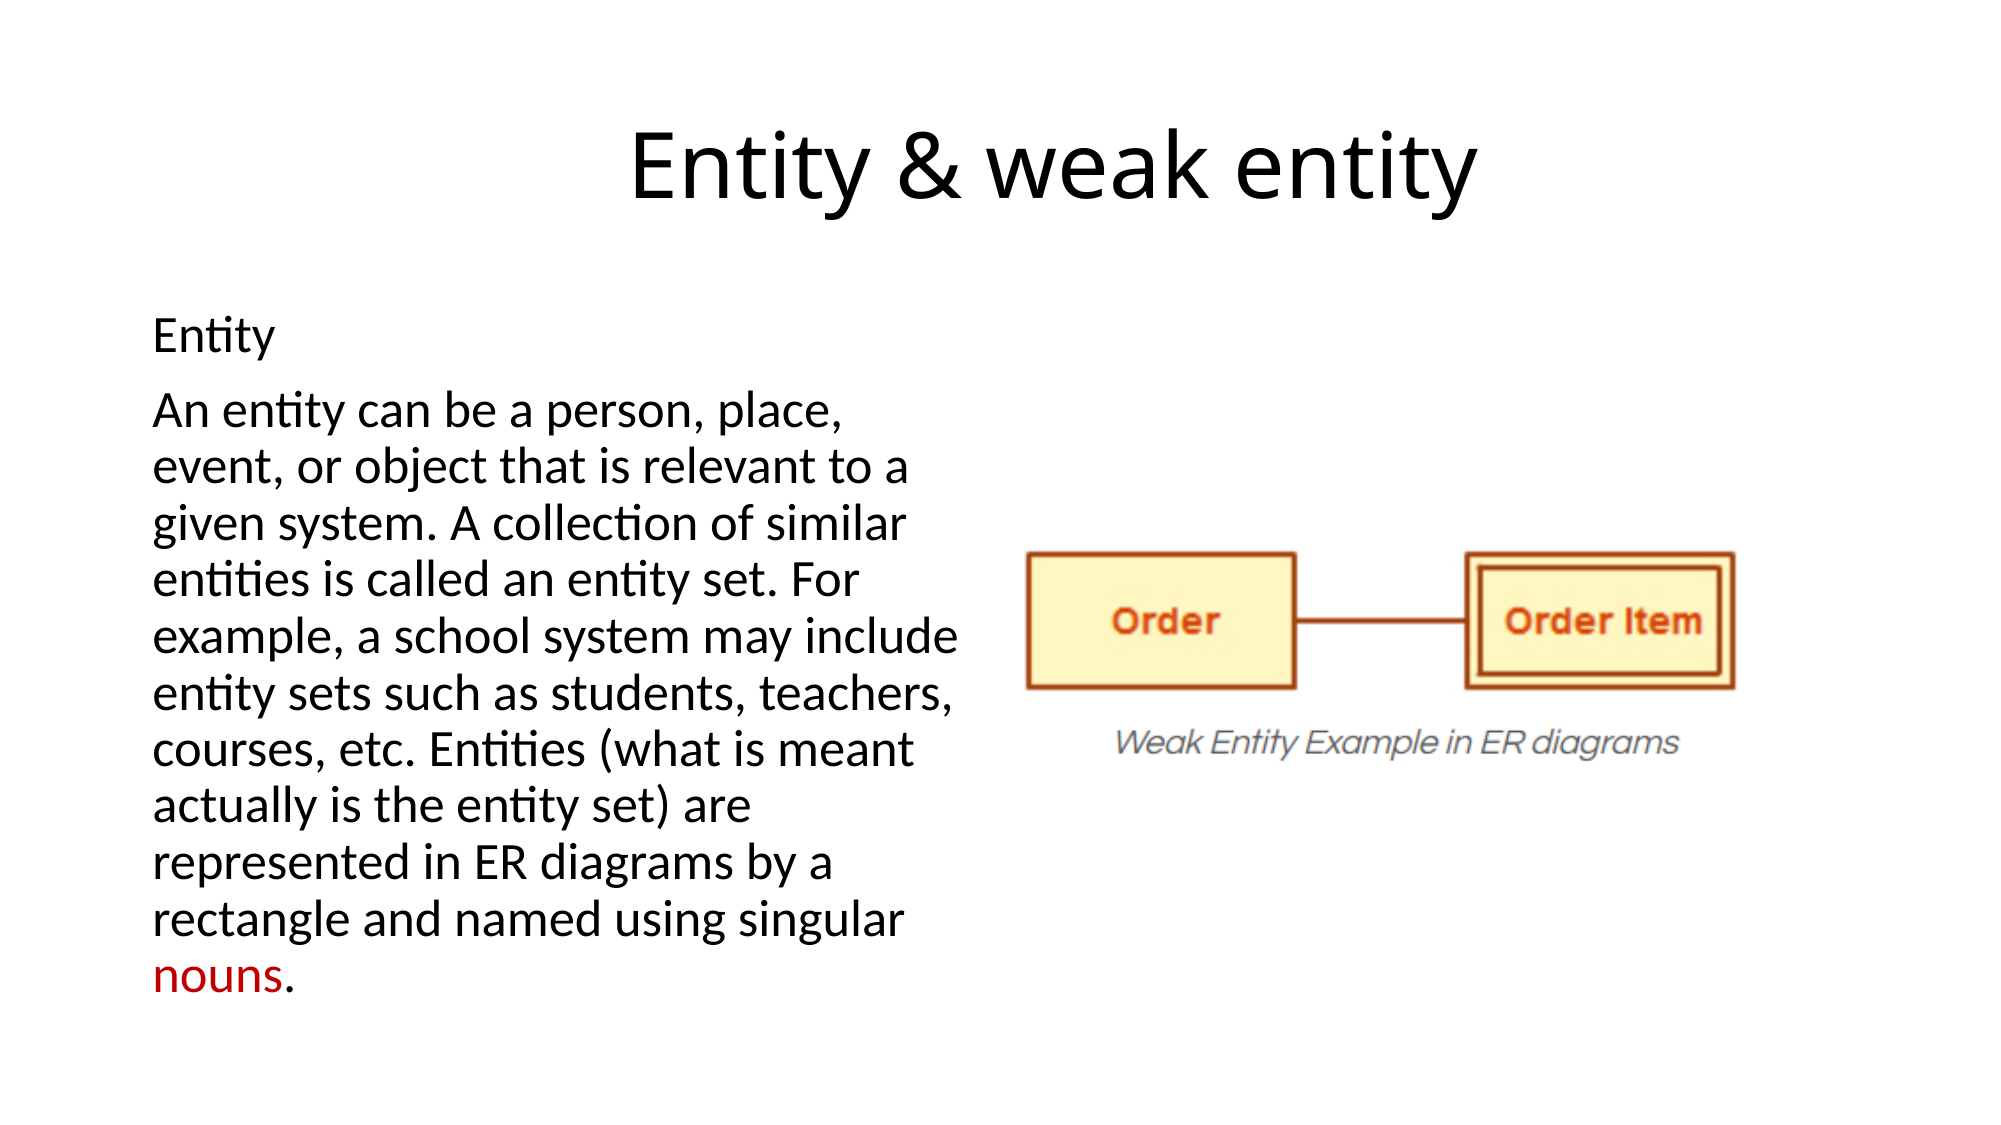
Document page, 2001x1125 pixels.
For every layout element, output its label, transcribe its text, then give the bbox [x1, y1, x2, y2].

list Entity An entity can be a person, place, event, or object that is relevant to a given system. A collection of similar entities is called an entity set. For example, a school system may include entity sets such as students, teachers, courses, etc. Entities (what is meant actually is the entity set) are represented in ER diagrams by a rectangle and named using singular nouns. [137, 299, 988, 1014]
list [984, 483, 1796, 793]
title Entity & weak entity [137, 59, 1863, 278]
